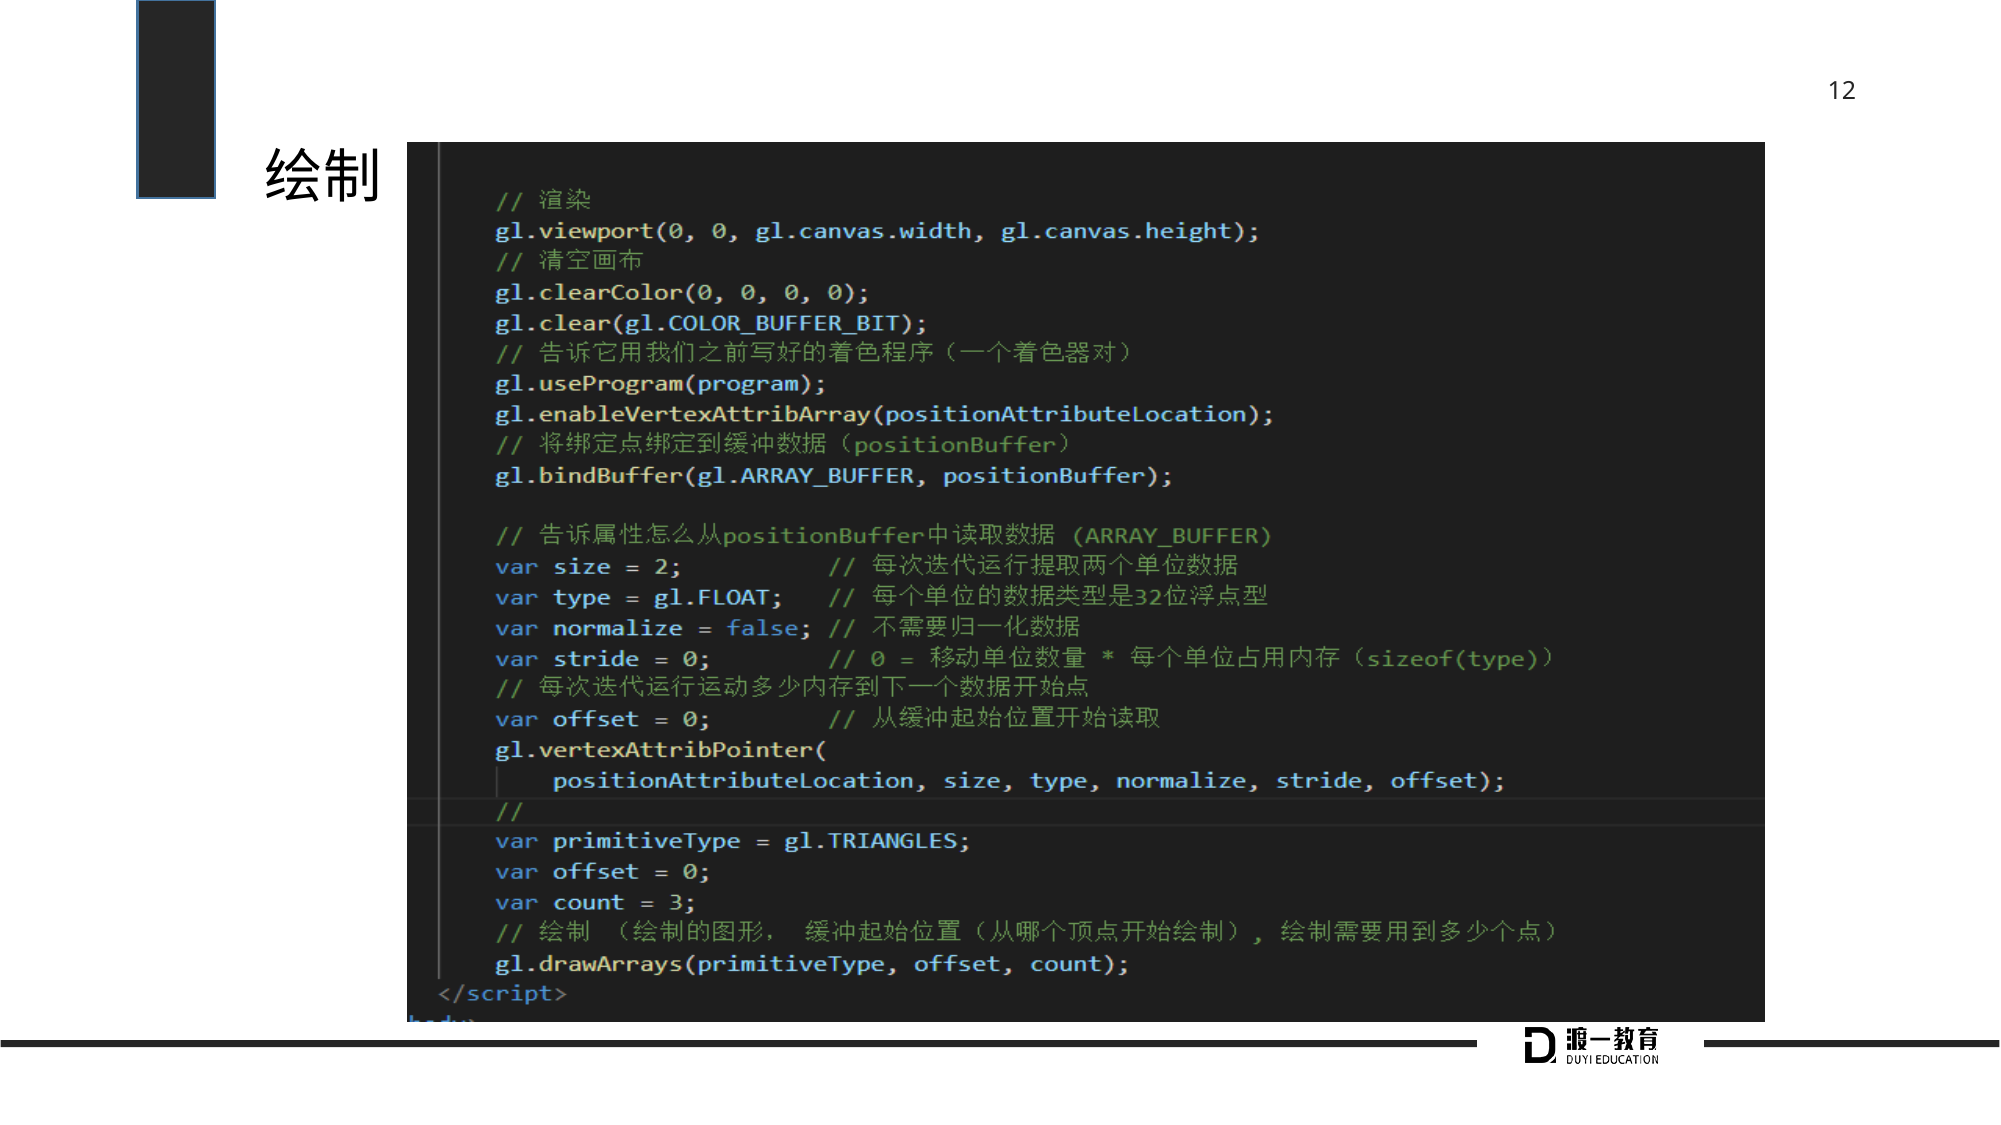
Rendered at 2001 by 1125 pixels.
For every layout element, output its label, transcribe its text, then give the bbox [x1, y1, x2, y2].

picture [407, 142, 1765, 1081]
title 绘制 [249, 93, 1750, 218]
